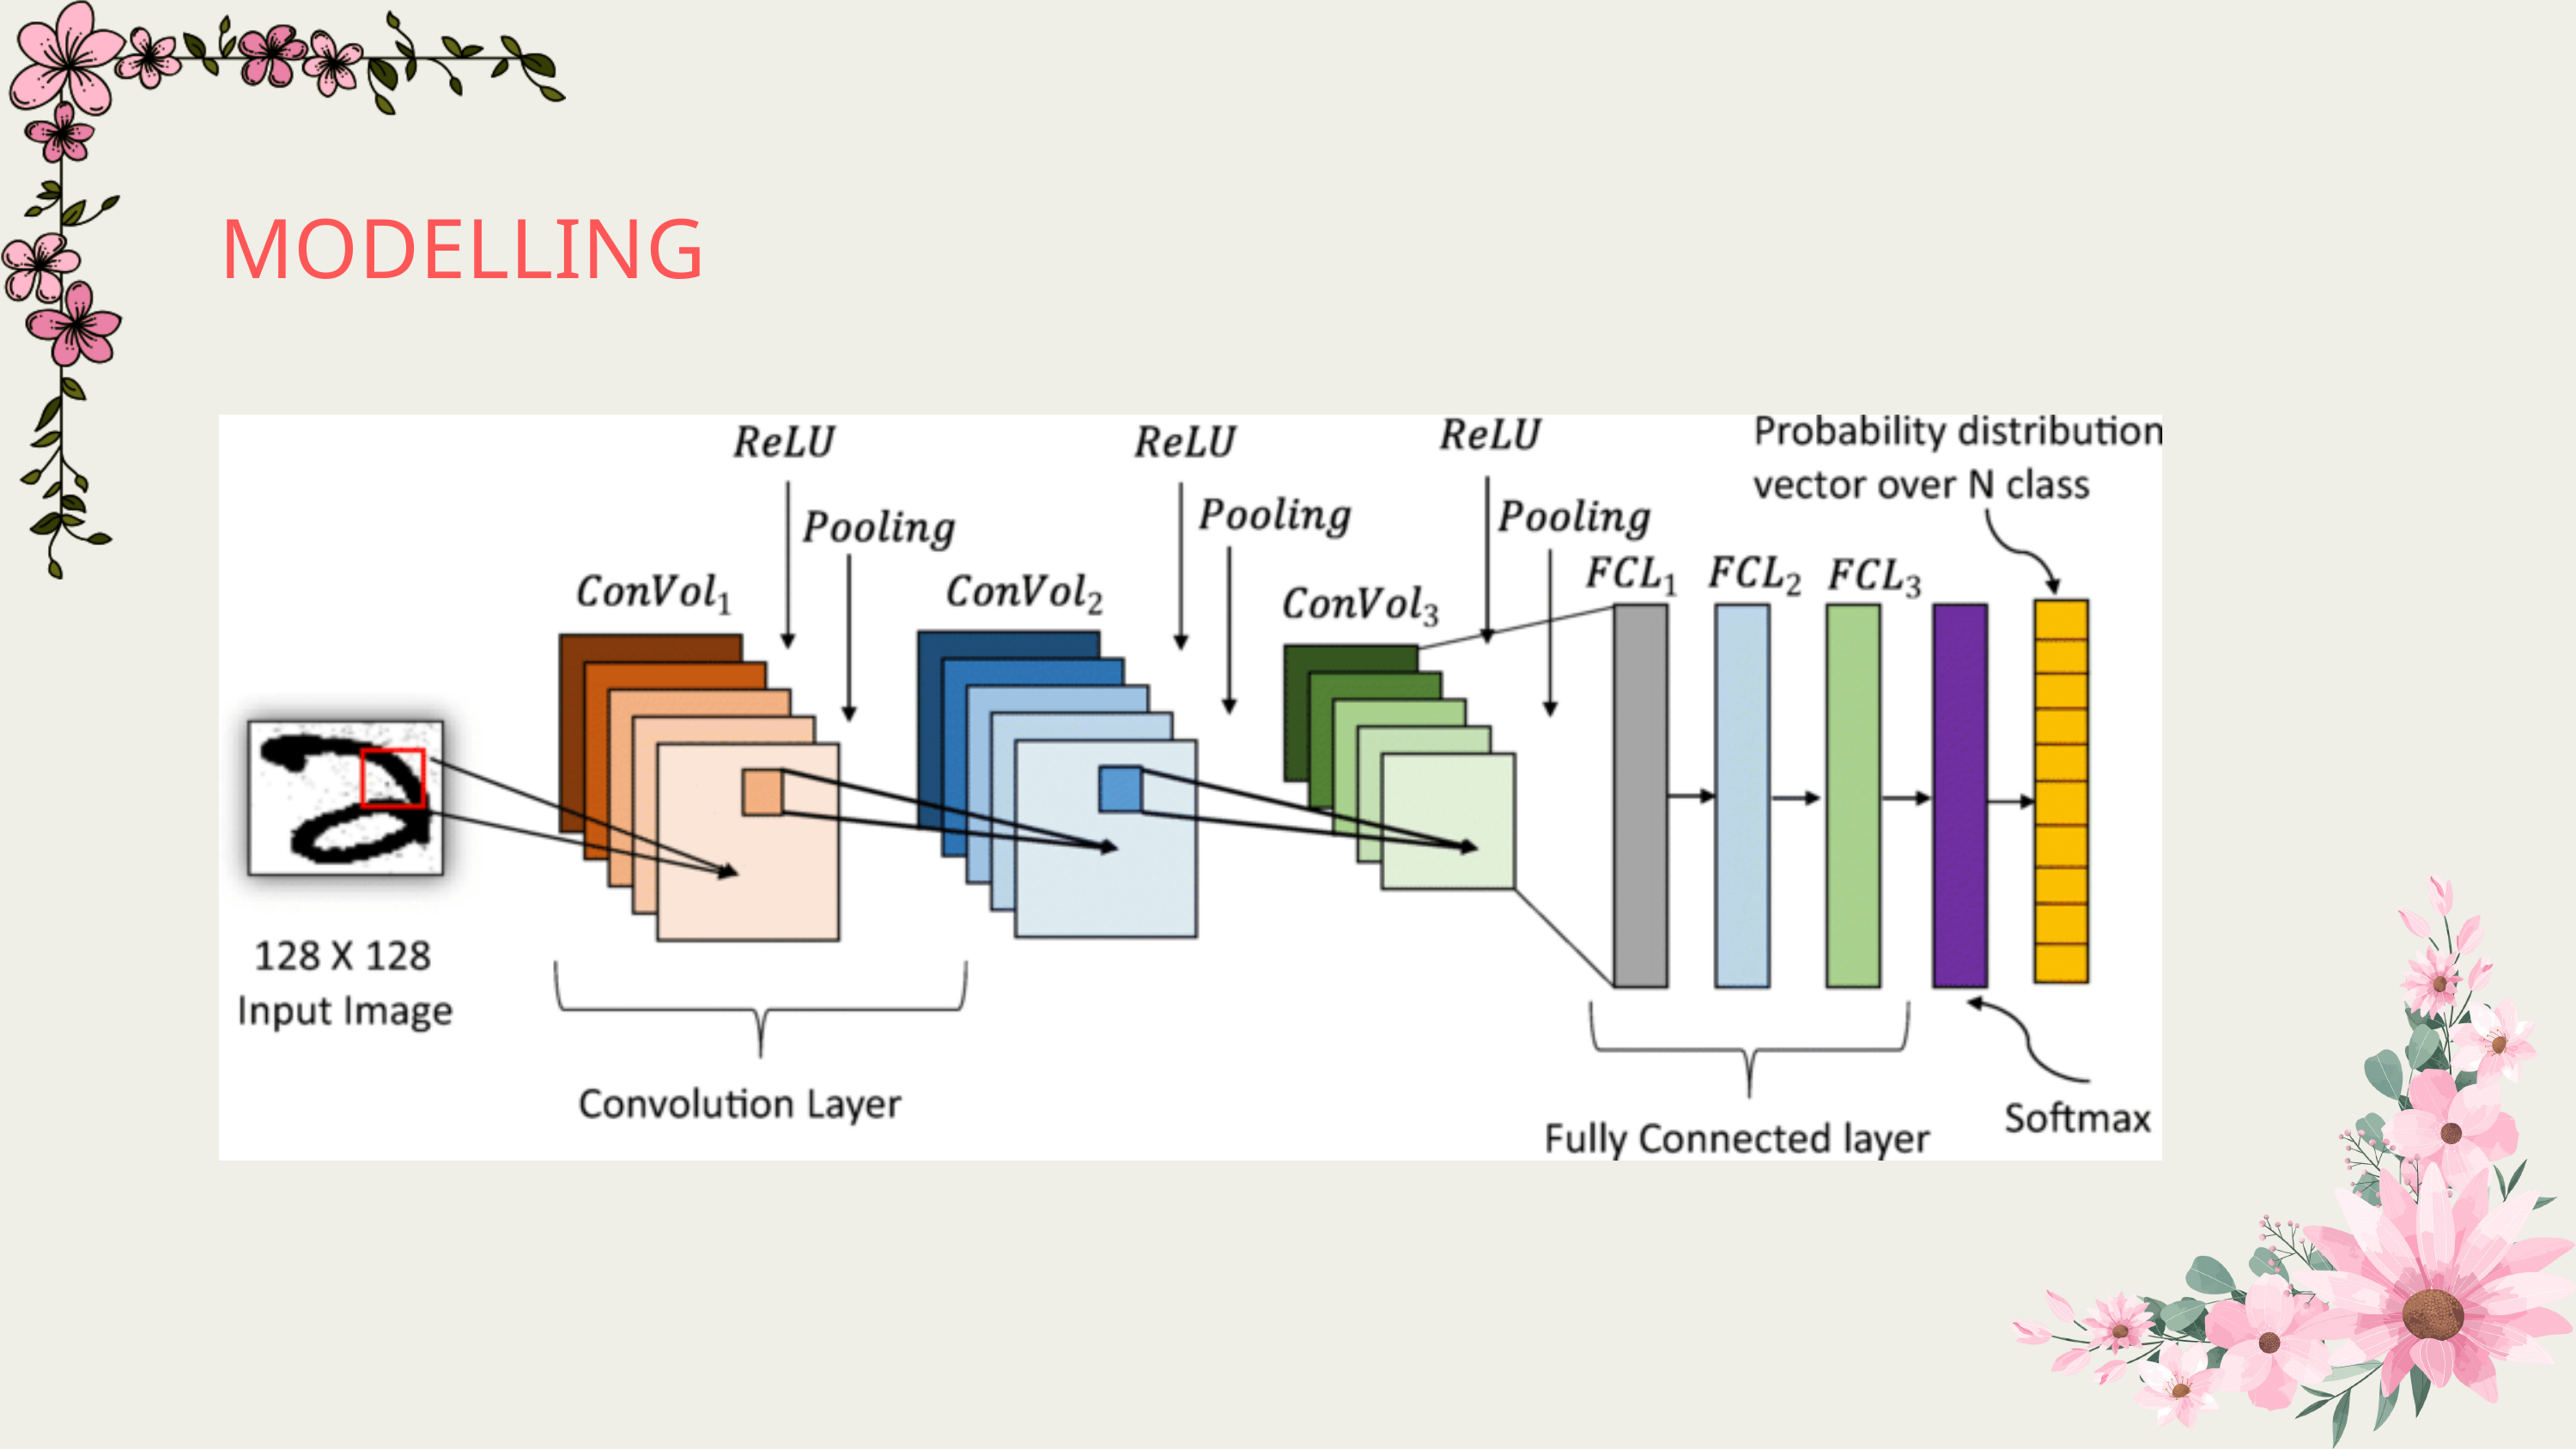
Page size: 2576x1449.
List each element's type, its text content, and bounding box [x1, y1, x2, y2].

text_box [0, 0, 566, 579]
text_box [218, 415, 2163, 1161]
text_box [2008, 872, 2576, 1449]
text_box MODELLING [218, 179, 1759, 295]
